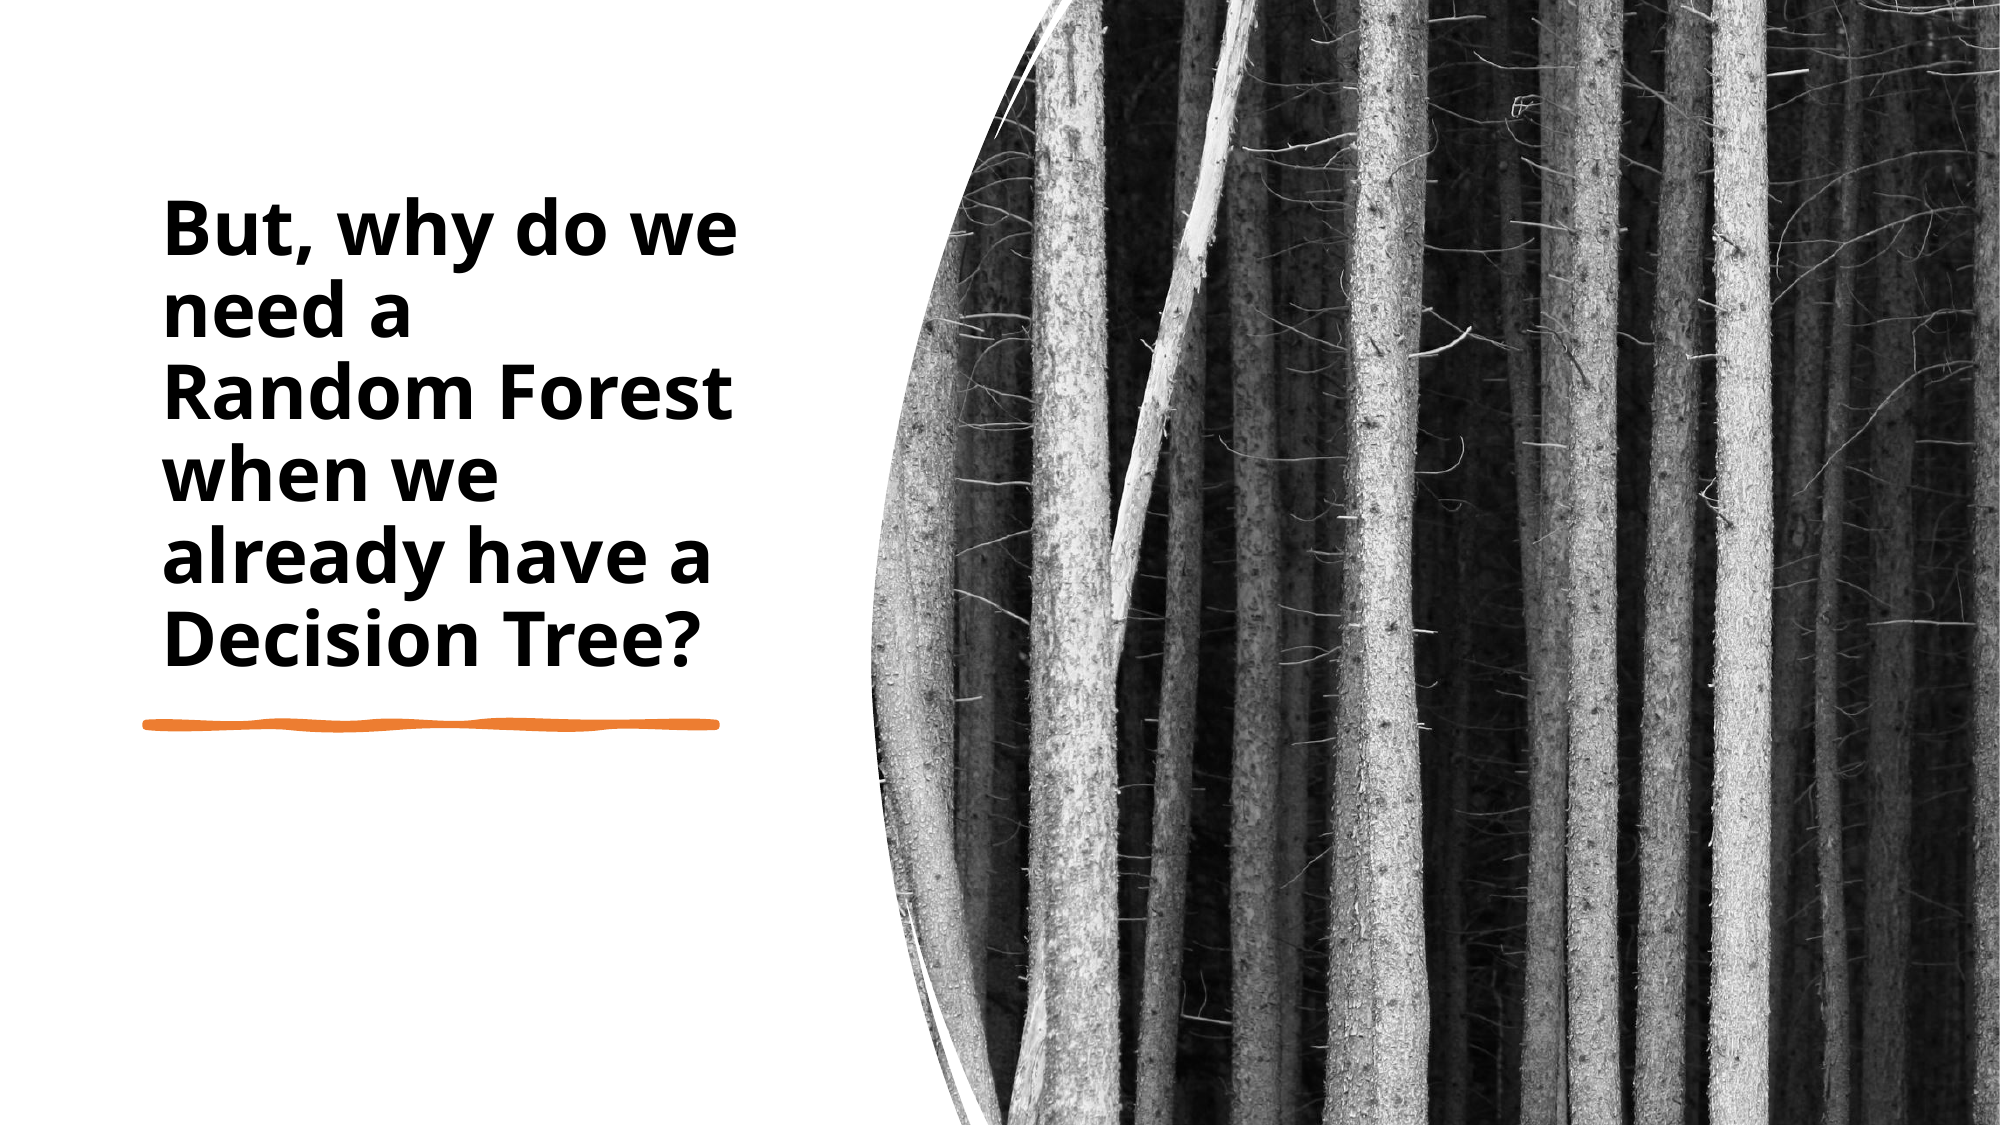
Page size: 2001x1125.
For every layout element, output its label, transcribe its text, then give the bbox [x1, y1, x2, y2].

text_box [0, 0, 871, 1125]
text_box [144, 720, 718, 730]
title But, why do we need a Random Forest when we already have a Decision Tree? [146, 104, 759, 690]
picture [871, 0, 2000, 1125]
